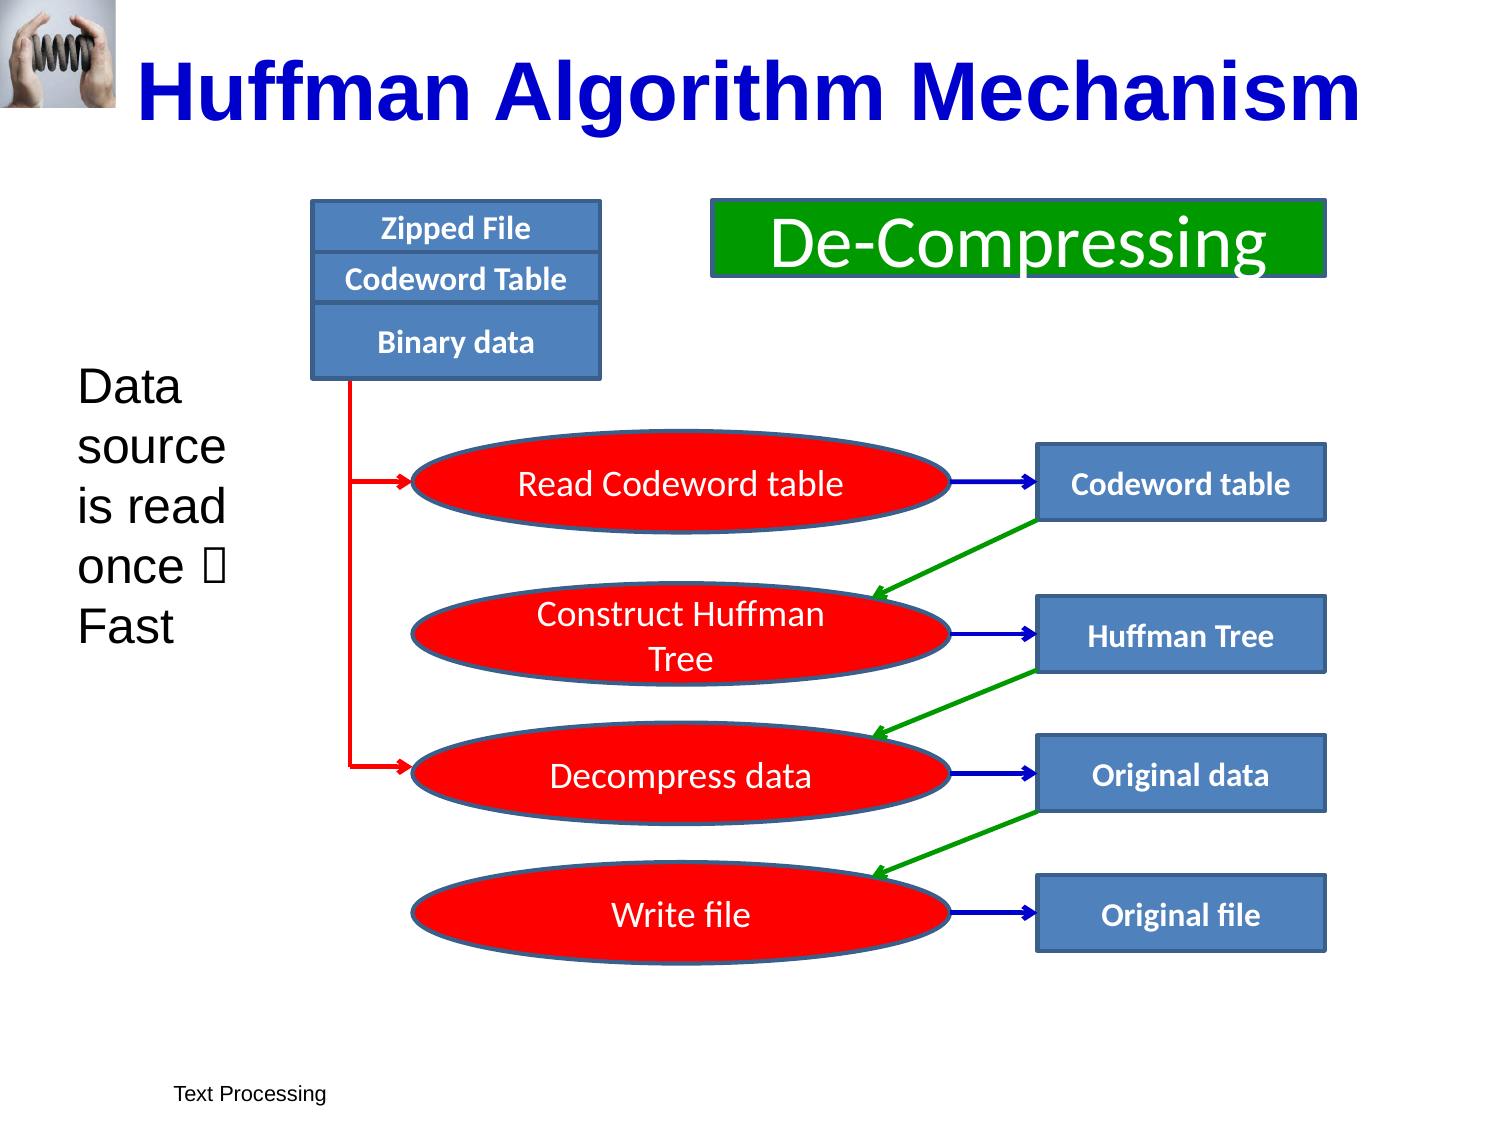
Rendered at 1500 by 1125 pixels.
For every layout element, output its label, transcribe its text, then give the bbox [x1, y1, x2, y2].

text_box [312, 199, 1326, 964]
footer Text Processing [12, 1074, 488, 1110]
title Huffman Algorithm Mechanism [74, 12, 1426, 163]
picture [0, 0, 116, 108]
text_box Data source is read once  Fast [62, 346, 250, 662]
